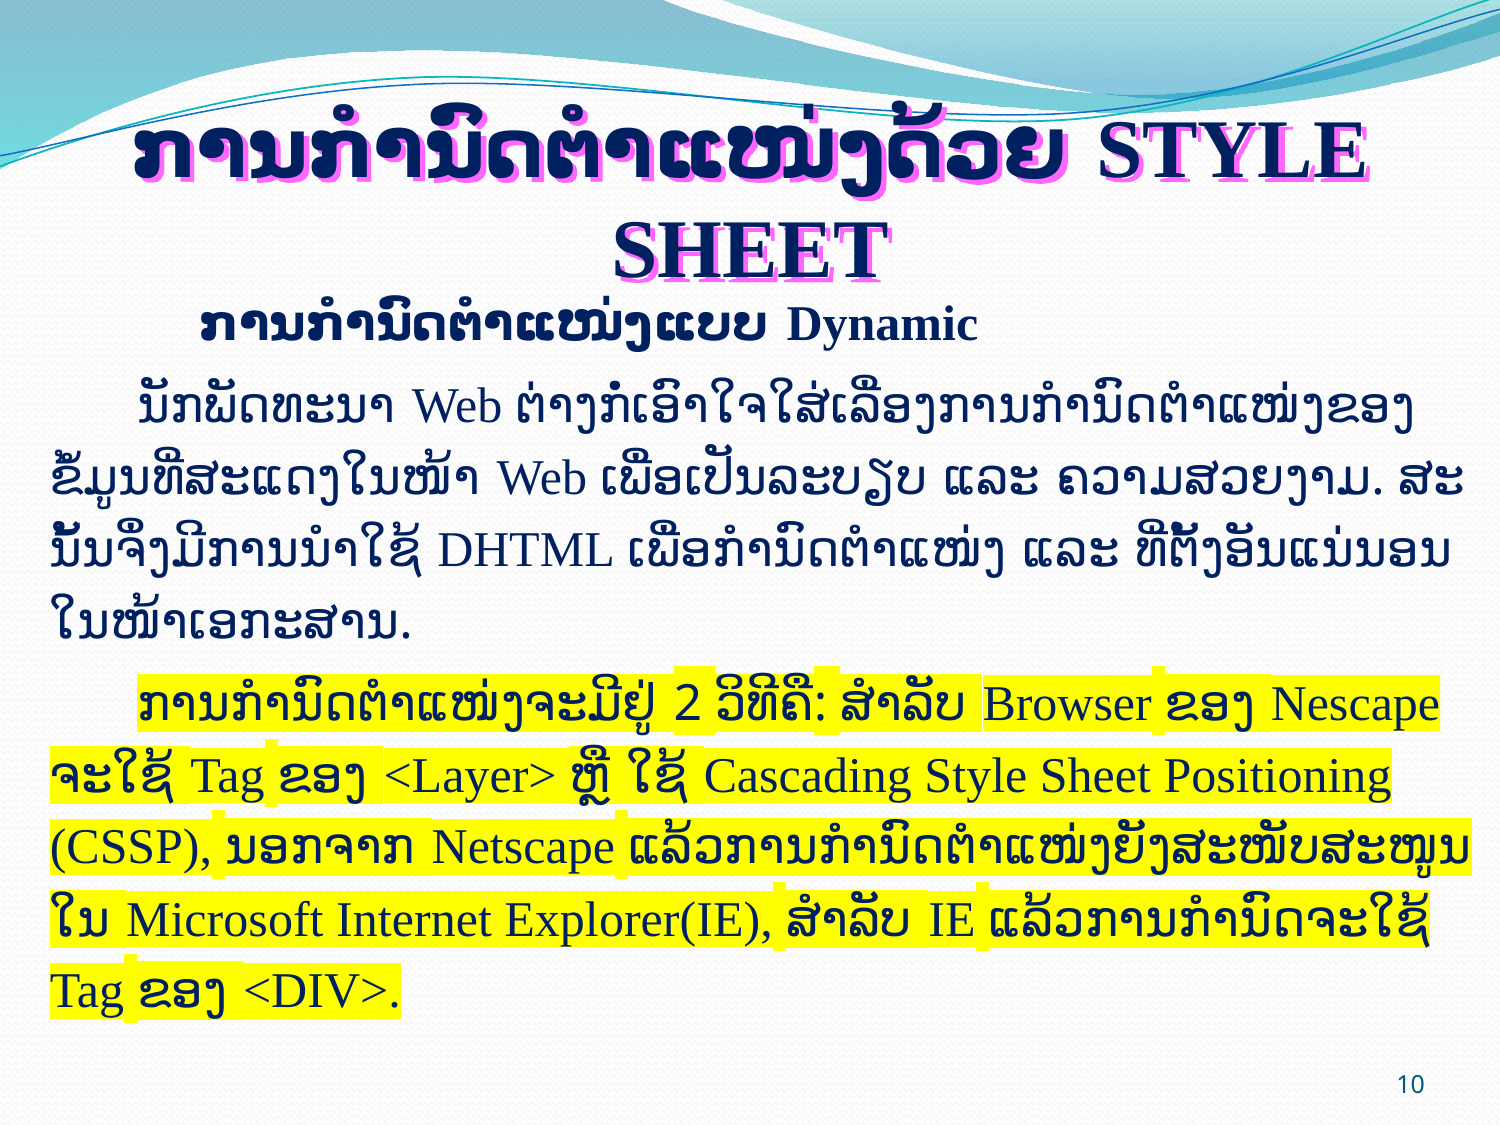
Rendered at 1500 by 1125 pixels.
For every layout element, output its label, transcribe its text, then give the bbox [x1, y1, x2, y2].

text_box ການກຳນົດຕຳແໜ່ງດ້ວຍ STYLE SHEET [0, 117, 1500, 271]
text_box ການກຳນົດຕຳແໜ່ງແບບ Dynamic ນັກພັດທະນາ Web ຕ່າງກໍ່ເອົາໃຈໃສ່ເລື່ອງການກຳນົດຕຳແໜ່ງຂອງຂໍ້ມູນທີ່ສະແດງໃນໜ້າ Web ເພື່ອເປັນລະບຽບ ແລະ ຄວາມສວຍງາມ. ສະ ນັ້ນຈຶ່ງມີການນຳໃຊ້ DHTML ເພື່ອກຳນົດຕຳແໜ່ງ ແລະ ທີ່ຕັ້ງອັນແນ່ນອນໃນໜ້າເອກະສານ. ການກຳນົດຕຳແໜ່ງຈະມີຢູ່ 2 ວິທີຄື: ສຳລັບ Browser ຂອງ Nescape ຈະໃຊ້ Tag ຂອງ <Layer> ຫຼື ໃຊ້ Cascading Style Sheet Positioning (CSSP), ນອກຈາກ Netscape ແລ້ວການກຳນົດຕຳແໜ່ງຍັງສະໜັບສະໜູນໃນ Microsoft Internet Explorer(IE), ສຳລັບ IE ແລ້ວການກຳນົດຈະໃຊ້ Tag ຂອງ <DIV>. [35, 270, 1489, 1115]
